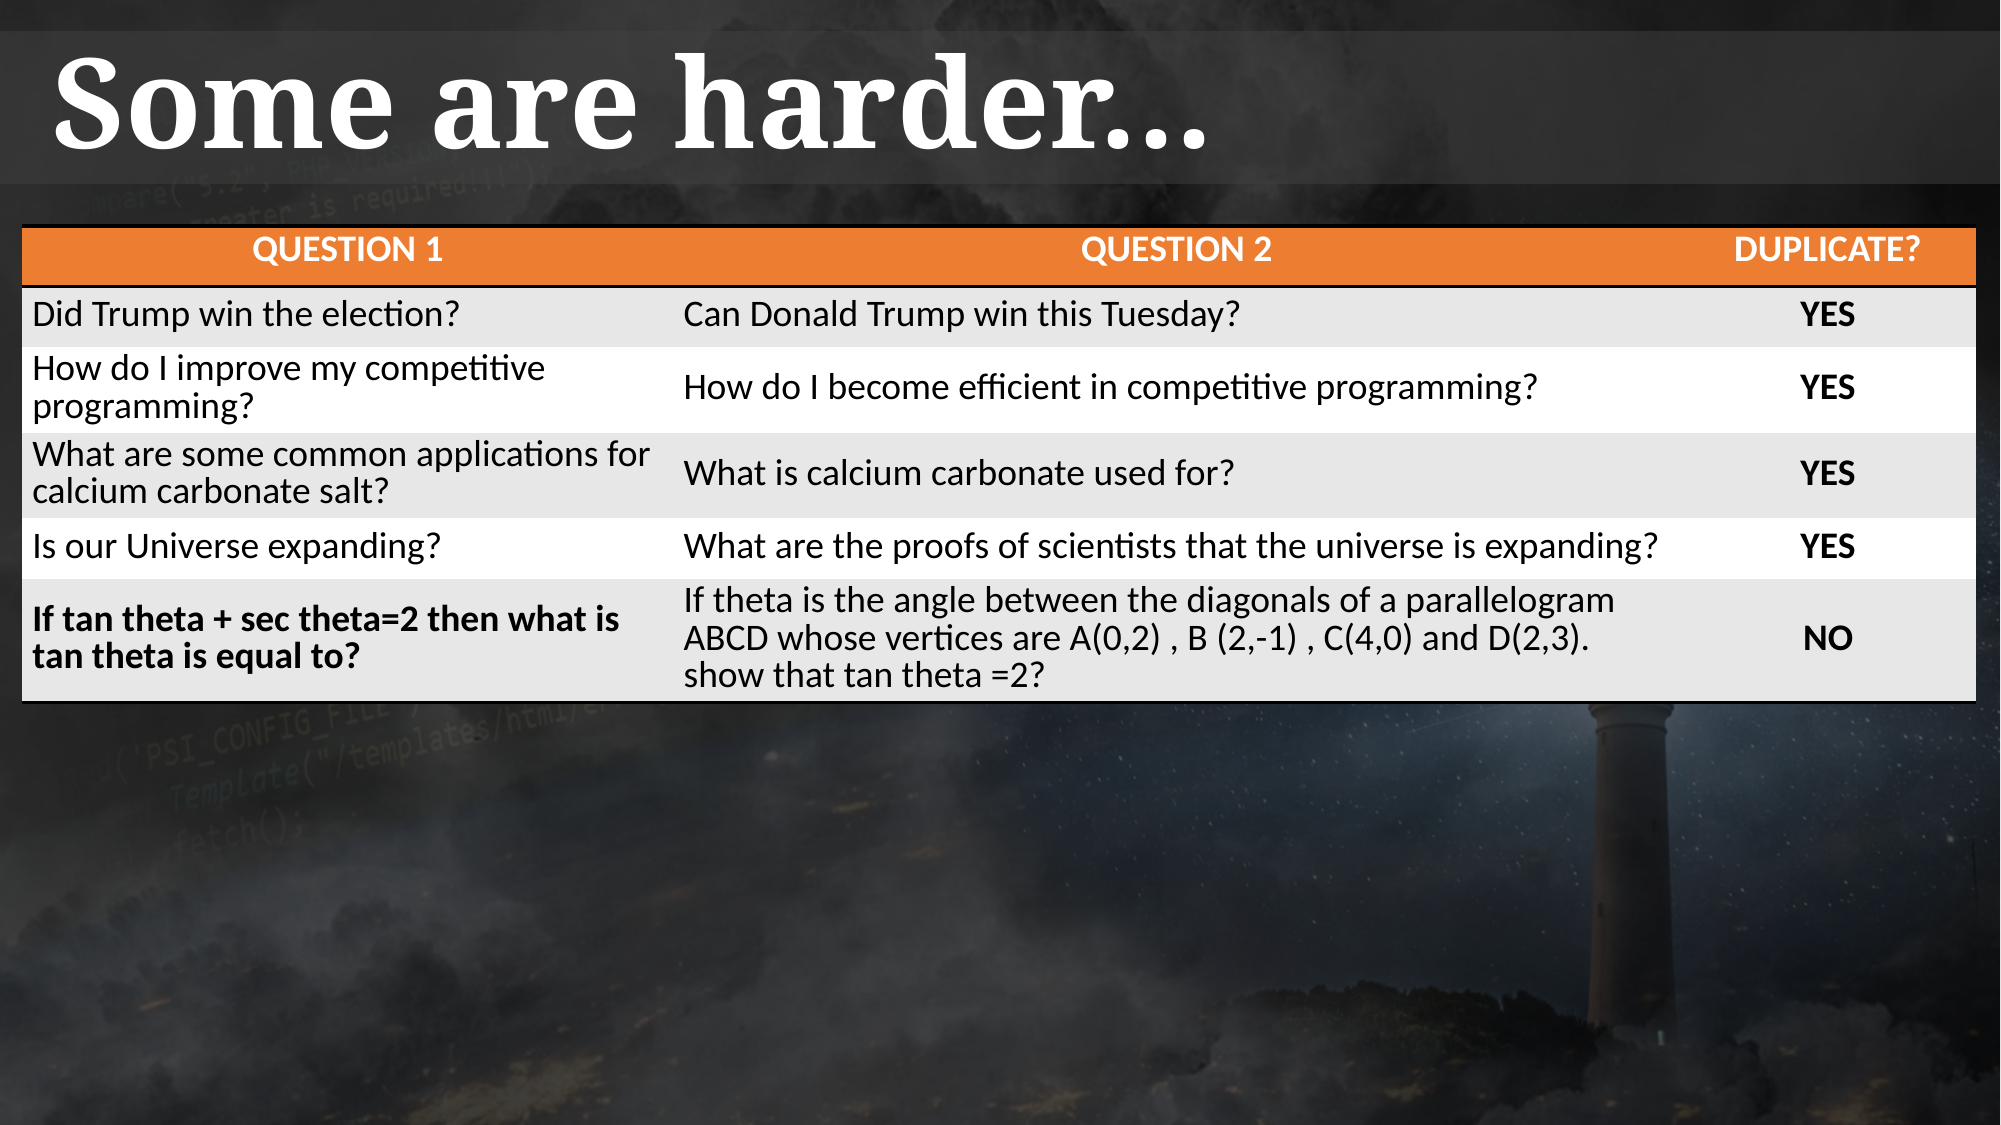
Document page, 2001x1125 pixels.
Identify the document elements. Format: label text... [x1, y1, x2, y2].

table_header QUESTION 1 [22, 228, 674, 285]
table_cell What is calcium carbonate used for? [674, 433, 1680, 518]
table_cell Did Trump win the election? [22, 288, 674, 347]
table_cell YES [1680, 433, 1976, 518]
table_cell Is our Universe expanding? [22, 518, 674, 579]
table_cell How do I become efficient in competitive programming? [674, 347, 1680, 433]
table_cell YES [1680, 518, 1976, 579]
table_header DUPLICATE? [1680, 228, 1976, 285]
table_header QUESTION 2 [674, 228, 1680, 285]
table_cell How do I improve my competitive programming? [22, 347, 674, 433]
table_cell YES [1680, 347, 1976, 433]
table_cell What are some common applications for calcium carbonate salt? [22, 433, 674, 518]
title Some are harder… [0, 31, 2000, 184]
table_cell If theta is the angle between the diagonals of a parallelogram ABCD whose vertices are A(0,2) , B (2,-1) , C(4,0) and D(2,3). show that tan theta =2? [674, 579, 1680, 701]
table_cell Can Donald Trump win this Tuesday? [674, 288, 1680, 347]
picture [0, 0, 2001, 1125]
table_cell If tan theta + sec theta=2 then what is tan theta is equal to? [22, 579, 674, 701]
table_cell YES [1680, 288, 1976, 347]
table_cell What are the proofs of scientists that the universe is expanding? [674, 518, 1680, 579]
table_cell NO [1680, 579, 1976, 701]
